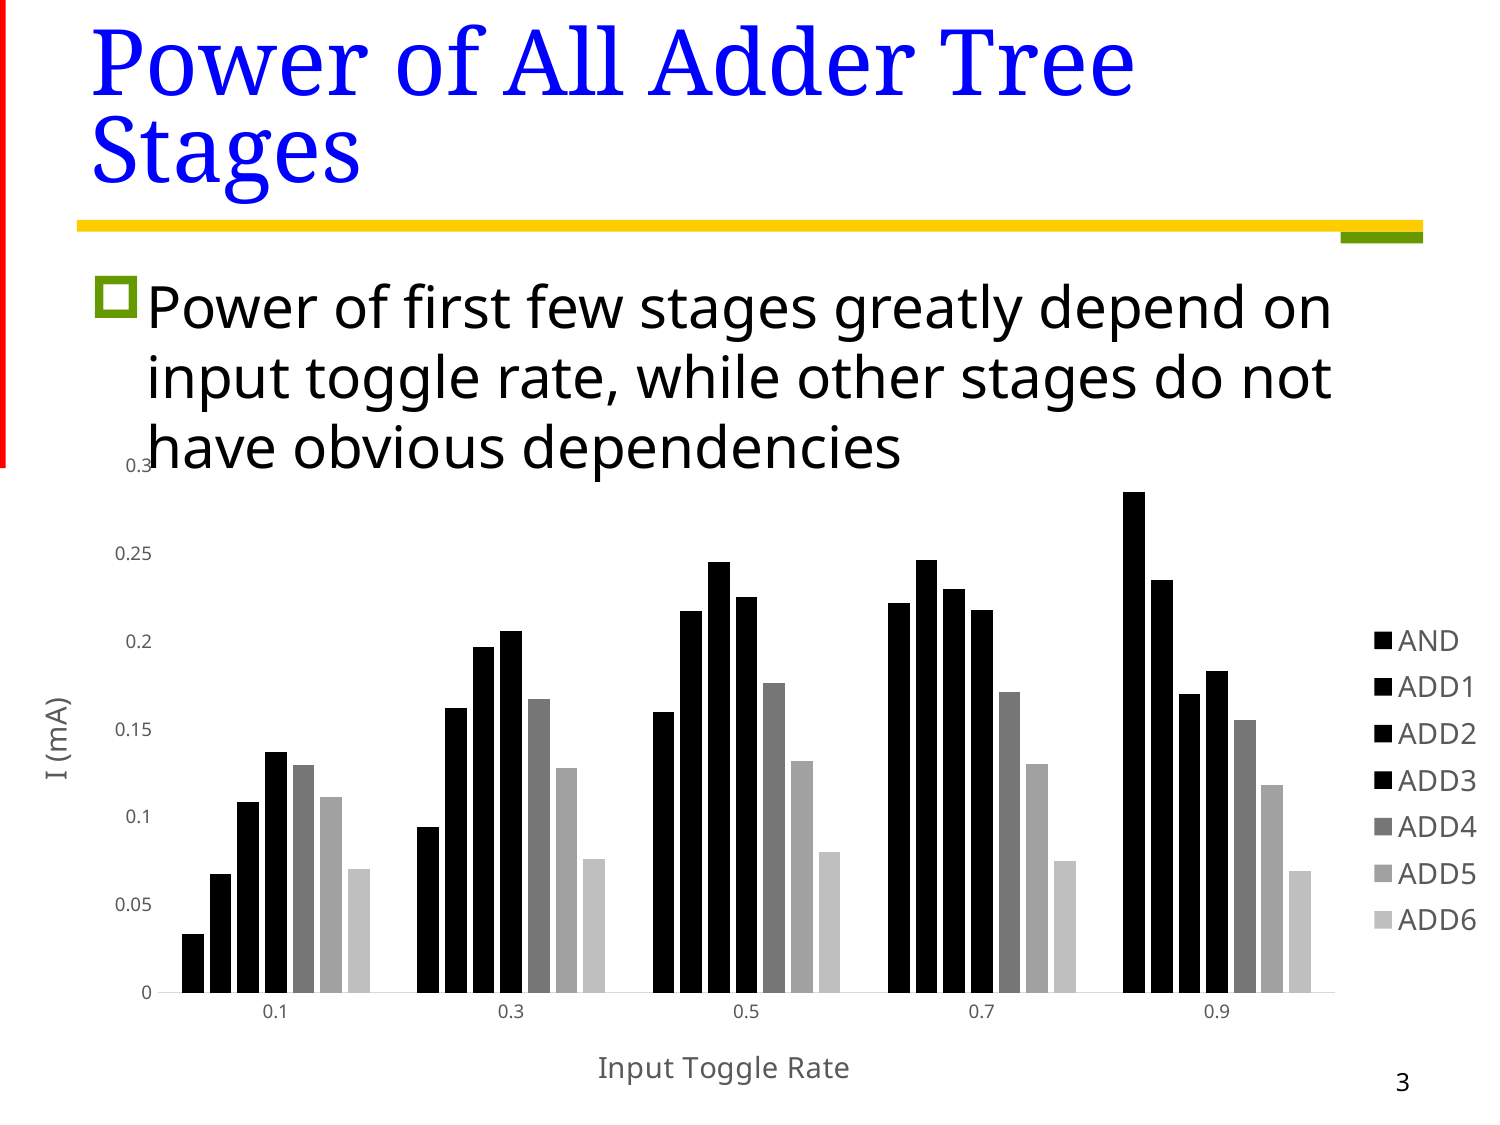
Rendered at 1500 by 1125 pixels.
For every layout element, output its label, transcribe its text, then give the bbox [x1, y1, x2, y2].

title Power of All Adder Tree Stages [75, 21, 1425, 208]
chart [0, 438, 1500, 1122]
list Power of first few stages greatly depend on input toggle rate, while other stages do not have obvious dependencies [75, 262, 1459, 438]
